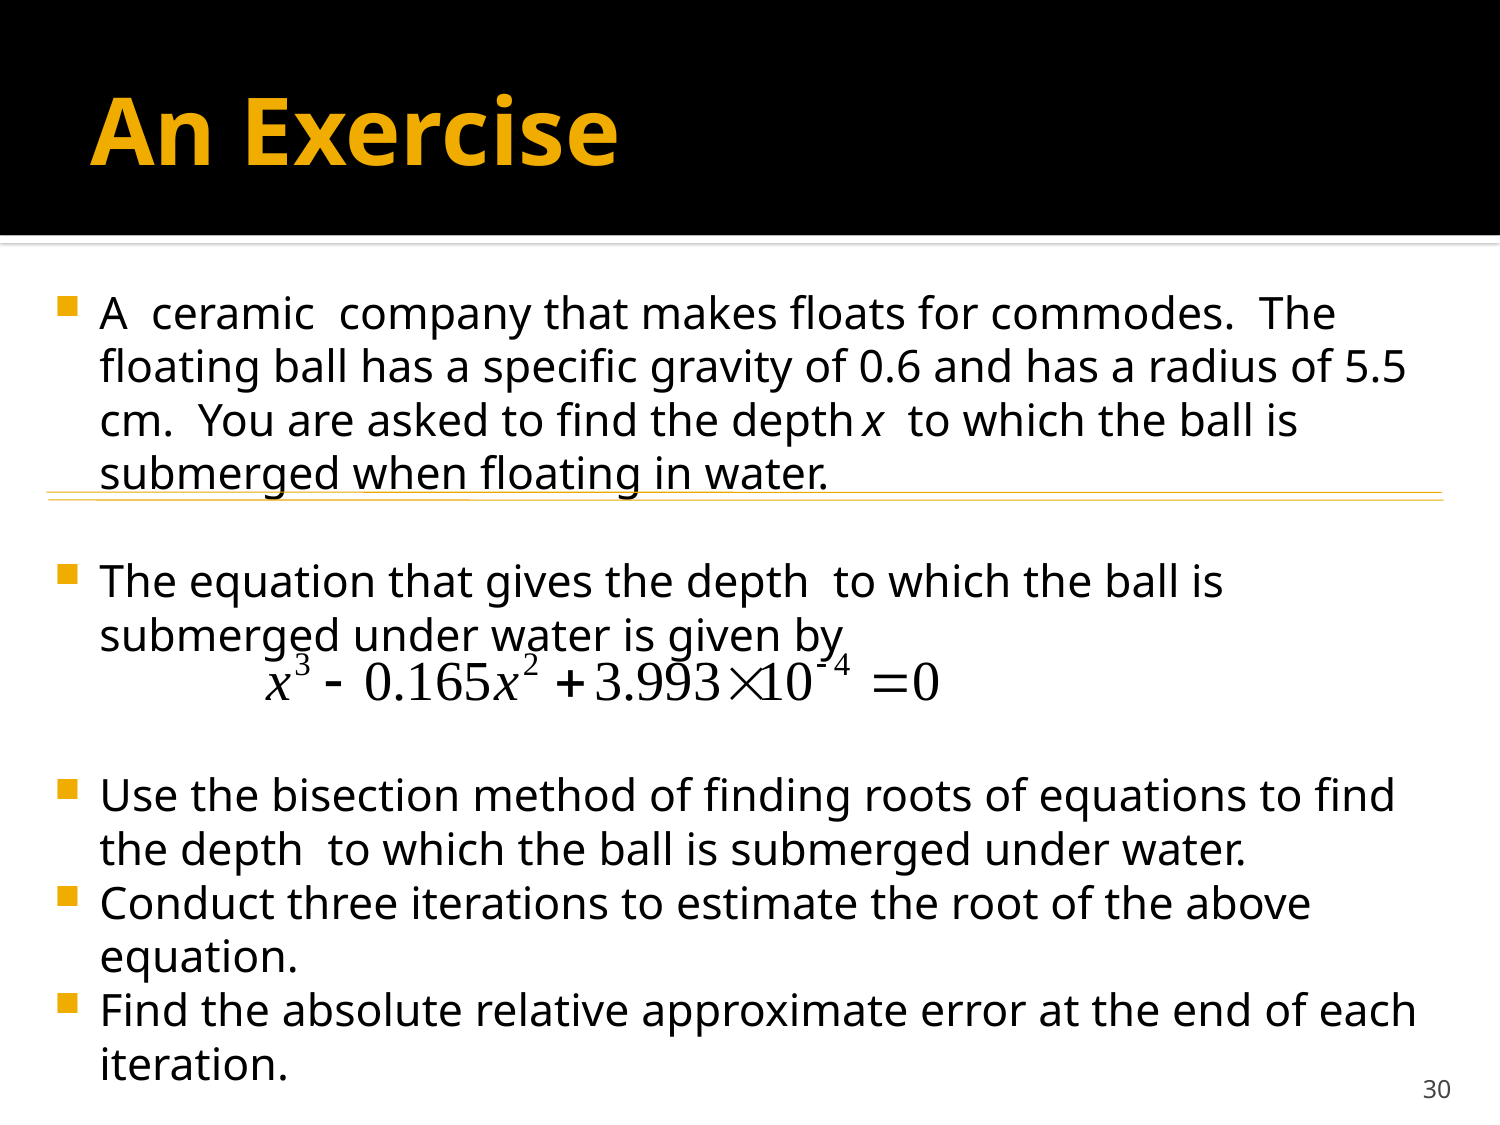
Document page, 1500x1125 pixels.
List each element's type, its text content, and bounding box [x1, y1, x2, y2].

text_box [255, 638, 952, 715]
title An Exercise [75, 25, 1425, 231]
list A ceramic company that makes floats for commodes. The floating ball has a specific gravity of 0.6 and has a radius of 5.5 cm. You are asked to find the depth x to which the ball is submerged when floating in water. The equation that gives the depth to which the ball is submerged under water is given by Use the bisection method of finding roots of equations to find the depth to which the ball is submerged under water. Conduct three iterations to estimate the root of the above equation. Find the absolute relative approximate error at the end of each iteration. [28, 269, 1454, 1104]
slide_number 30 [1345, 1062, 1467, 1108]
